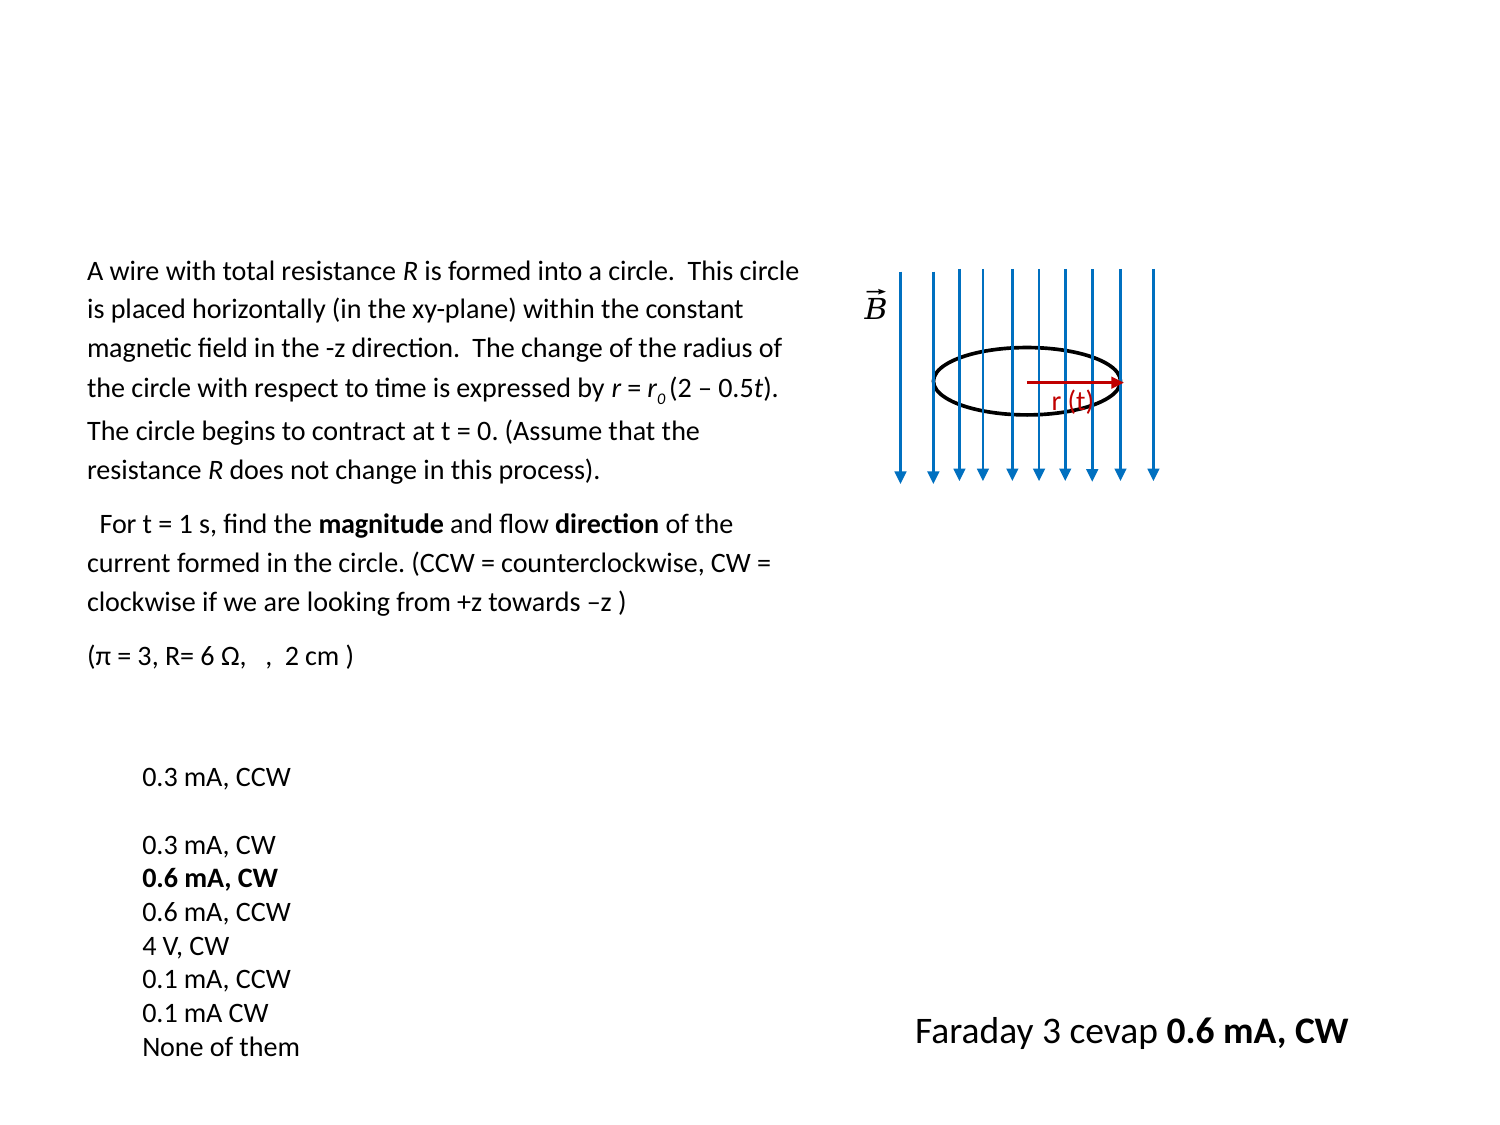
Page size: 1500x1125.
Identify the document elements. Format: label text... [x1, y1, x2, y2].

text_box Faraday 3 cevap 0.6 mA, CW [900, 998, 1500, 1059]
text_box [72, 239, 1154, 682]
text_box 0.3 mA, CCW 0.3 mA, CW 0.6 mA, CW 0.6 mA, CCW 4 V, CW 0.1 mA, CCW 0.1 mA CW None of them [127, 751, 383, 1070]
